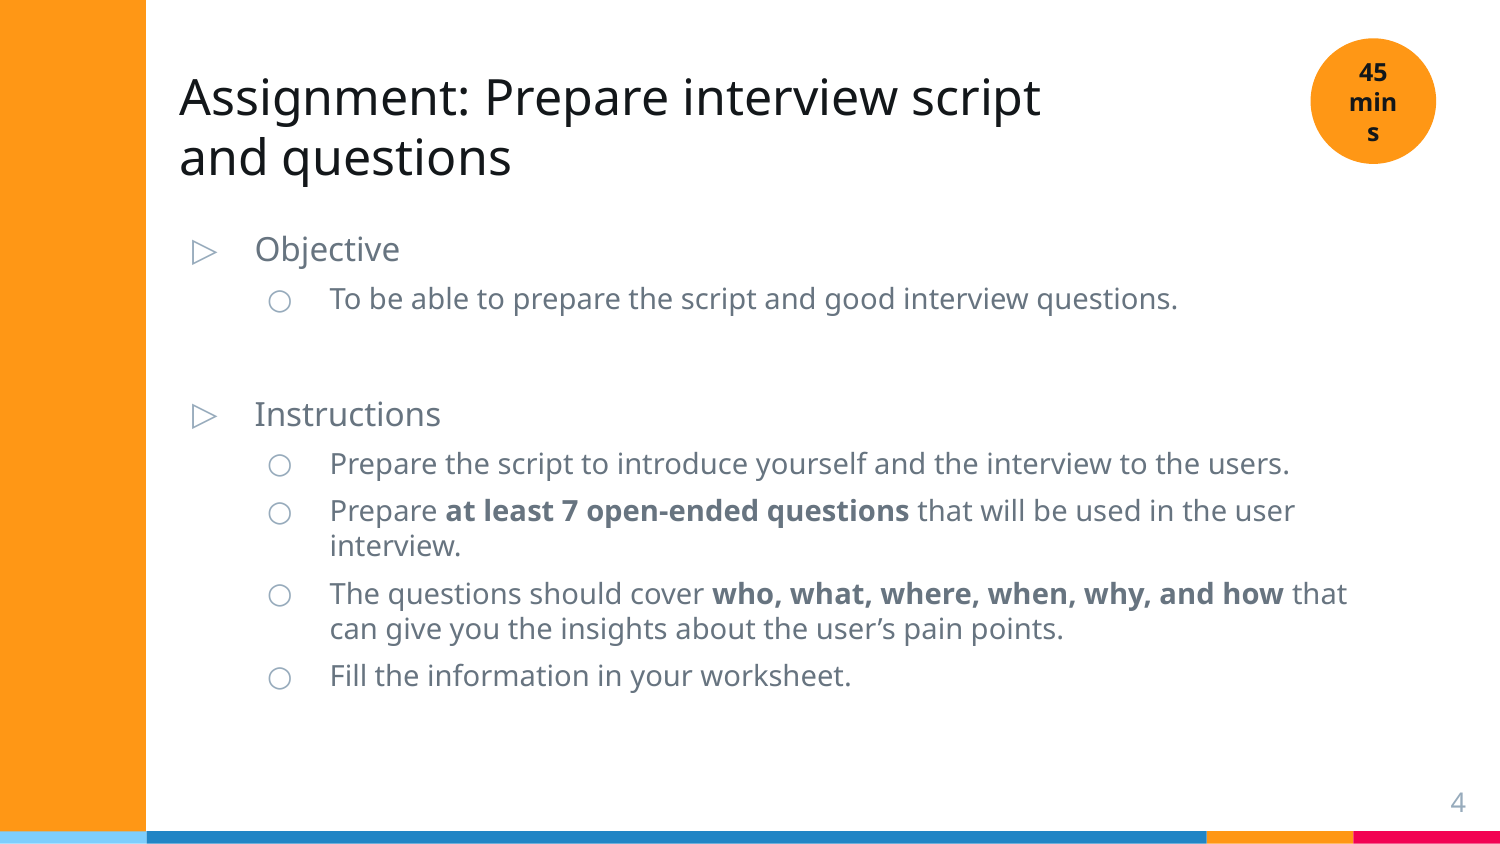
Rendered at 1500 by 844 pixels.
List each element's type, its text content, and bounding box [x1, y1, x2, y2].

list Objective To be able to prepare the script and good interview questions. Instructions Prepare the script to introduce yourself and the interview to the users. Prepare at least 7 open-ended questions that will be used in the user interview. The questions should cover who, what, where, when, why, and how that can give you the insights about the user’s pain points. Fill the information in your worksheet. [164, 213, 1392, 809]
slide_number 4 [1391, 770, 1482, 822]
text_box [0, 0, 148, 834]
title Assignment: Prepare interview script and questions [164, 55, 1392, 197]
text_box 45 mins [1308, 36, 1439, 167]
